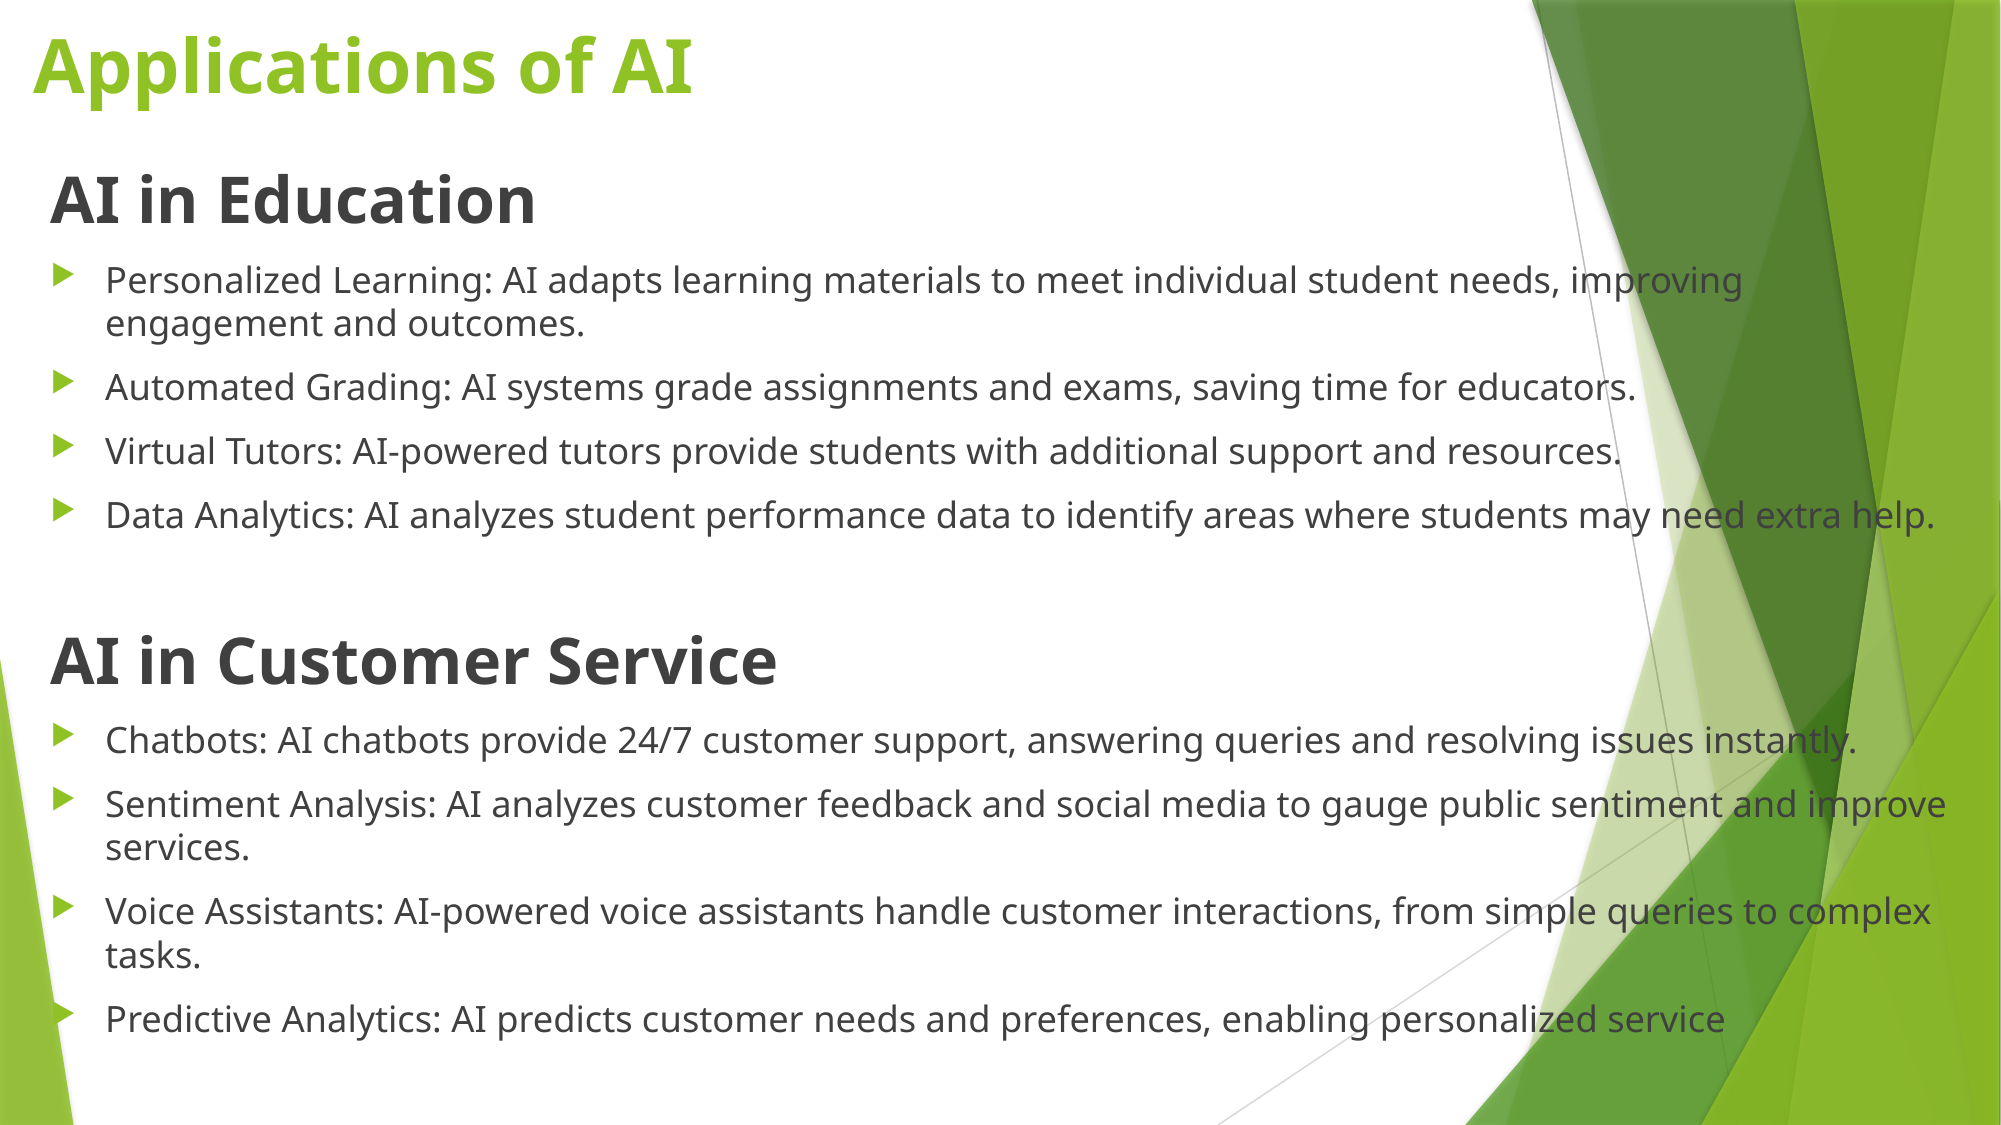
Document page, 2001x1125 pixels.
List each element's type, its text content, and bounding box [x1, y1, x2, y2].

list AI in Education Personalized Learning: AI adapts learning materials to meet individual student needs, improving engagement and outcomes. Automated Grading: AI systems grade assignments and exams, saving time for educators. Virtual Tutors: AI-powered tutors provide students with additional support and resources. Data Analytics: AI analyzes student performance data to identify areas where students may need extra help. AI in Customer Service Chatbots: AI chatbots provide 24/7 customer support, answering queries and resolving issues instantly. Sentiment Analysis: AI analyzes customer feedback and social media to gauge public sentiment and improve services. Voice Assistants: AI-powered voice assistants handle customer interactions, from simple queries to complex tasks. Predictive Analytics: AI predicts customer needs and preferences, enabling personalized service [35, 151, 1969, 1074]
title Applications of AI [18, 10, 1969, 134]
